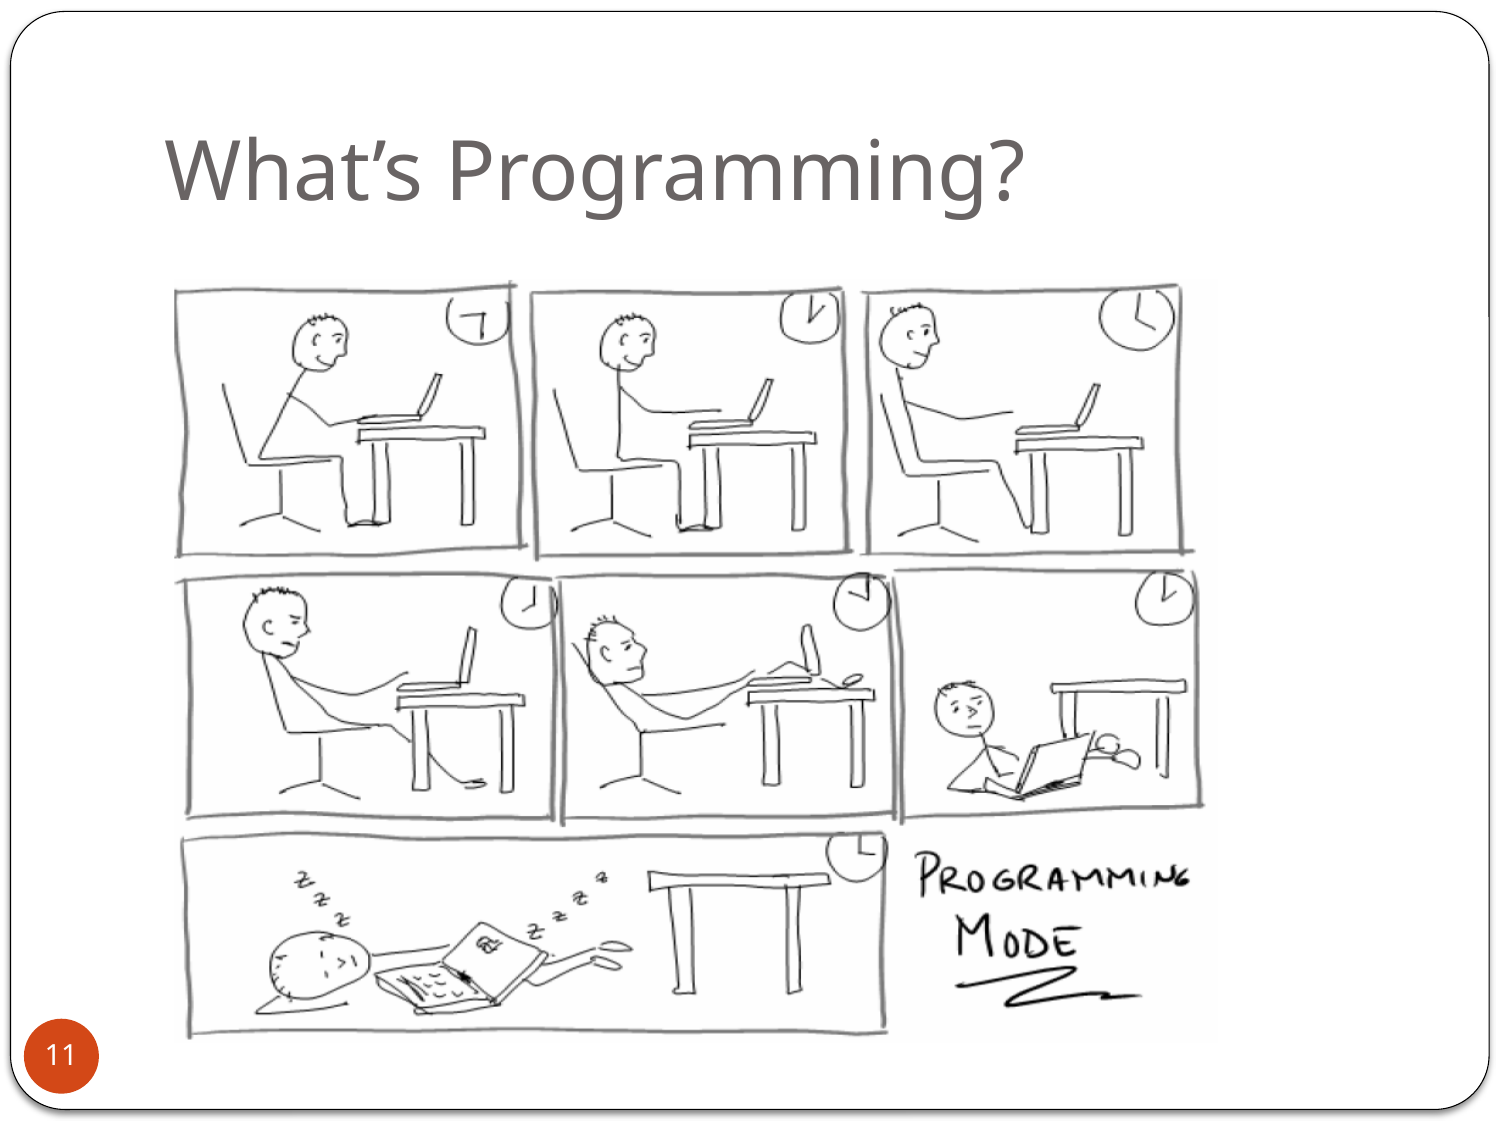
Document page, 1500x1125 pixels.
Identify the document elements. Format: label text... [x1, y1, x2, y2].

picture [149, 274, 1218, 1058]
slide_number 11 [23, 1018, 99, 1094]
title What’s Programming? [150, 45, 1425, 233]
